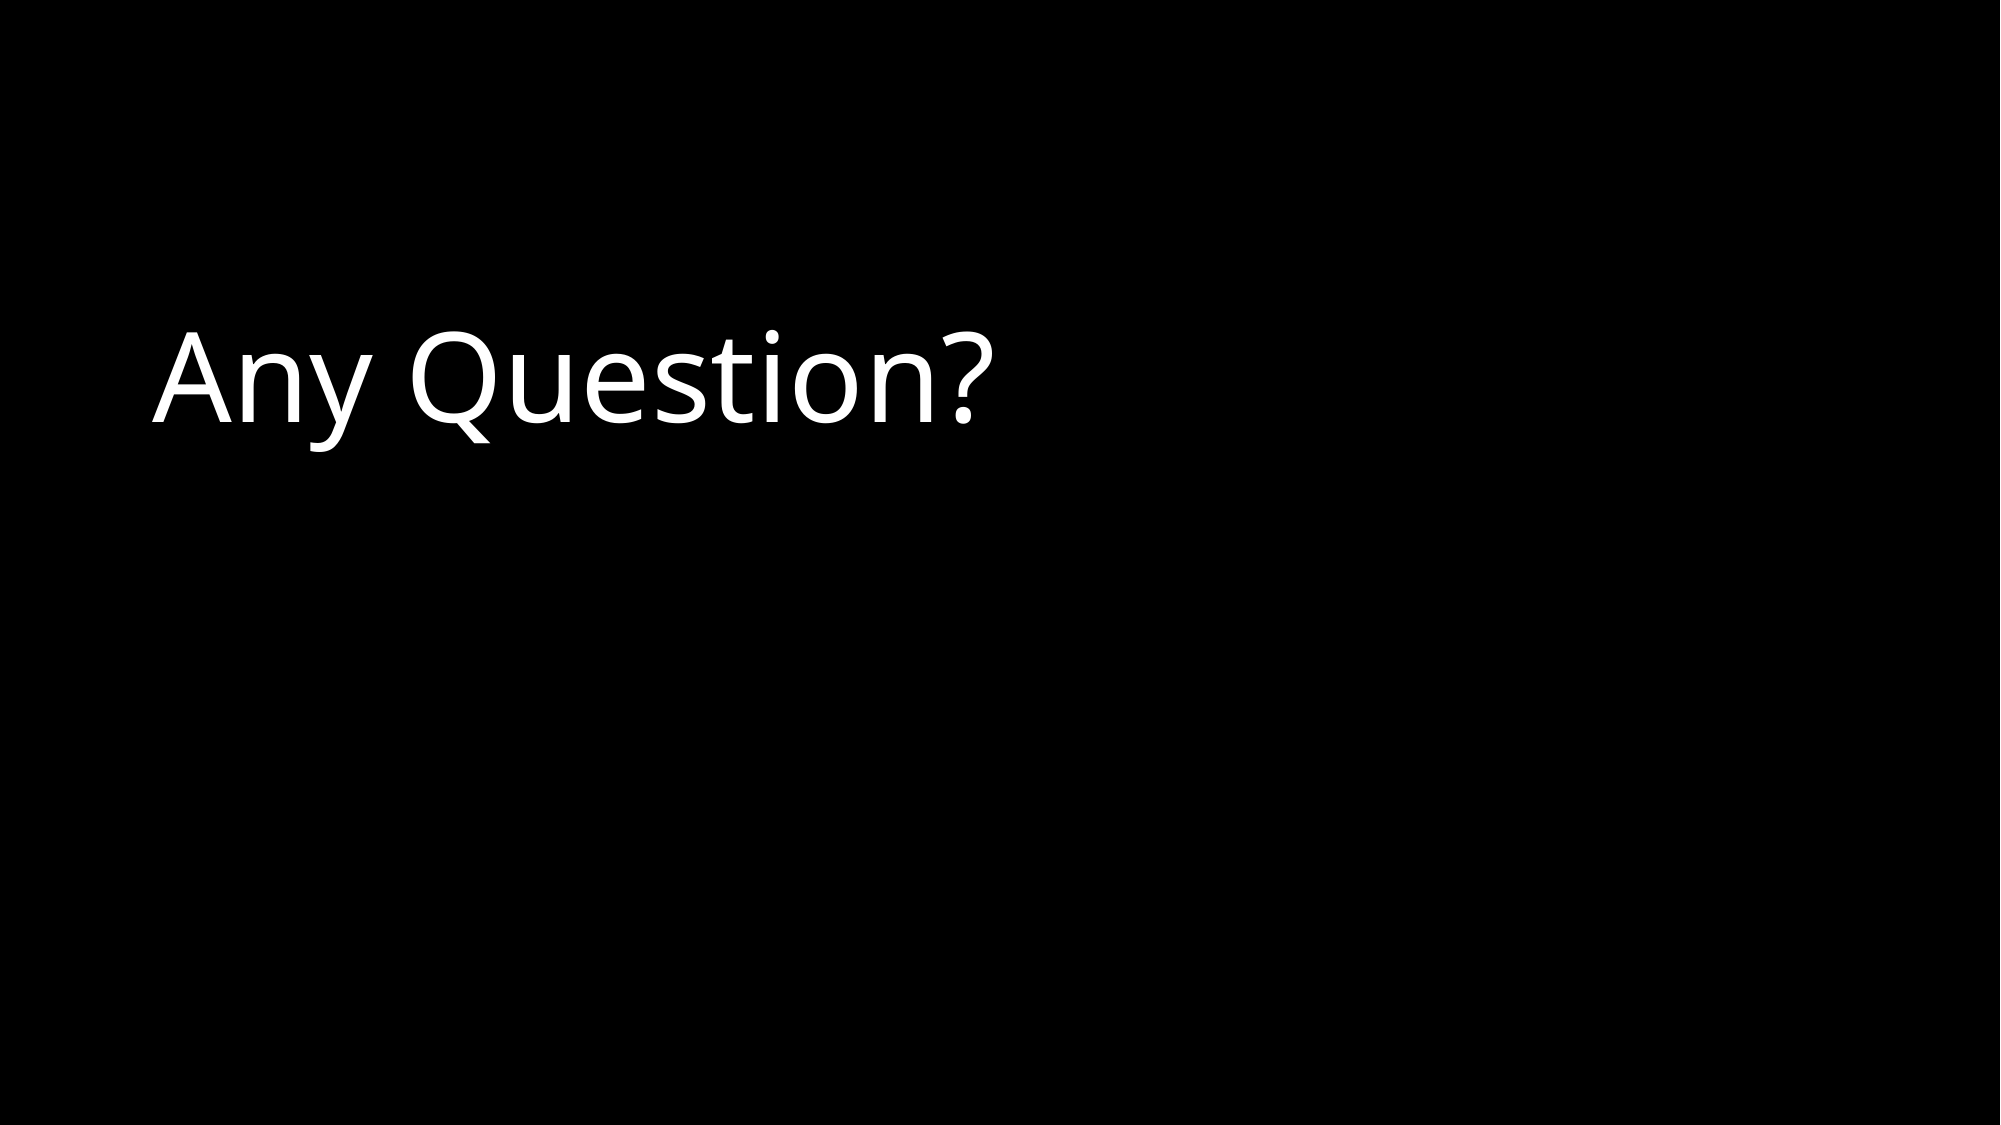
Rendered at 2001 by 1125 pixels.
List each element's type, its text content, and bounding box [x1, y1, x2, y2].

title Any Question? [137, 53, 1866, 711]
